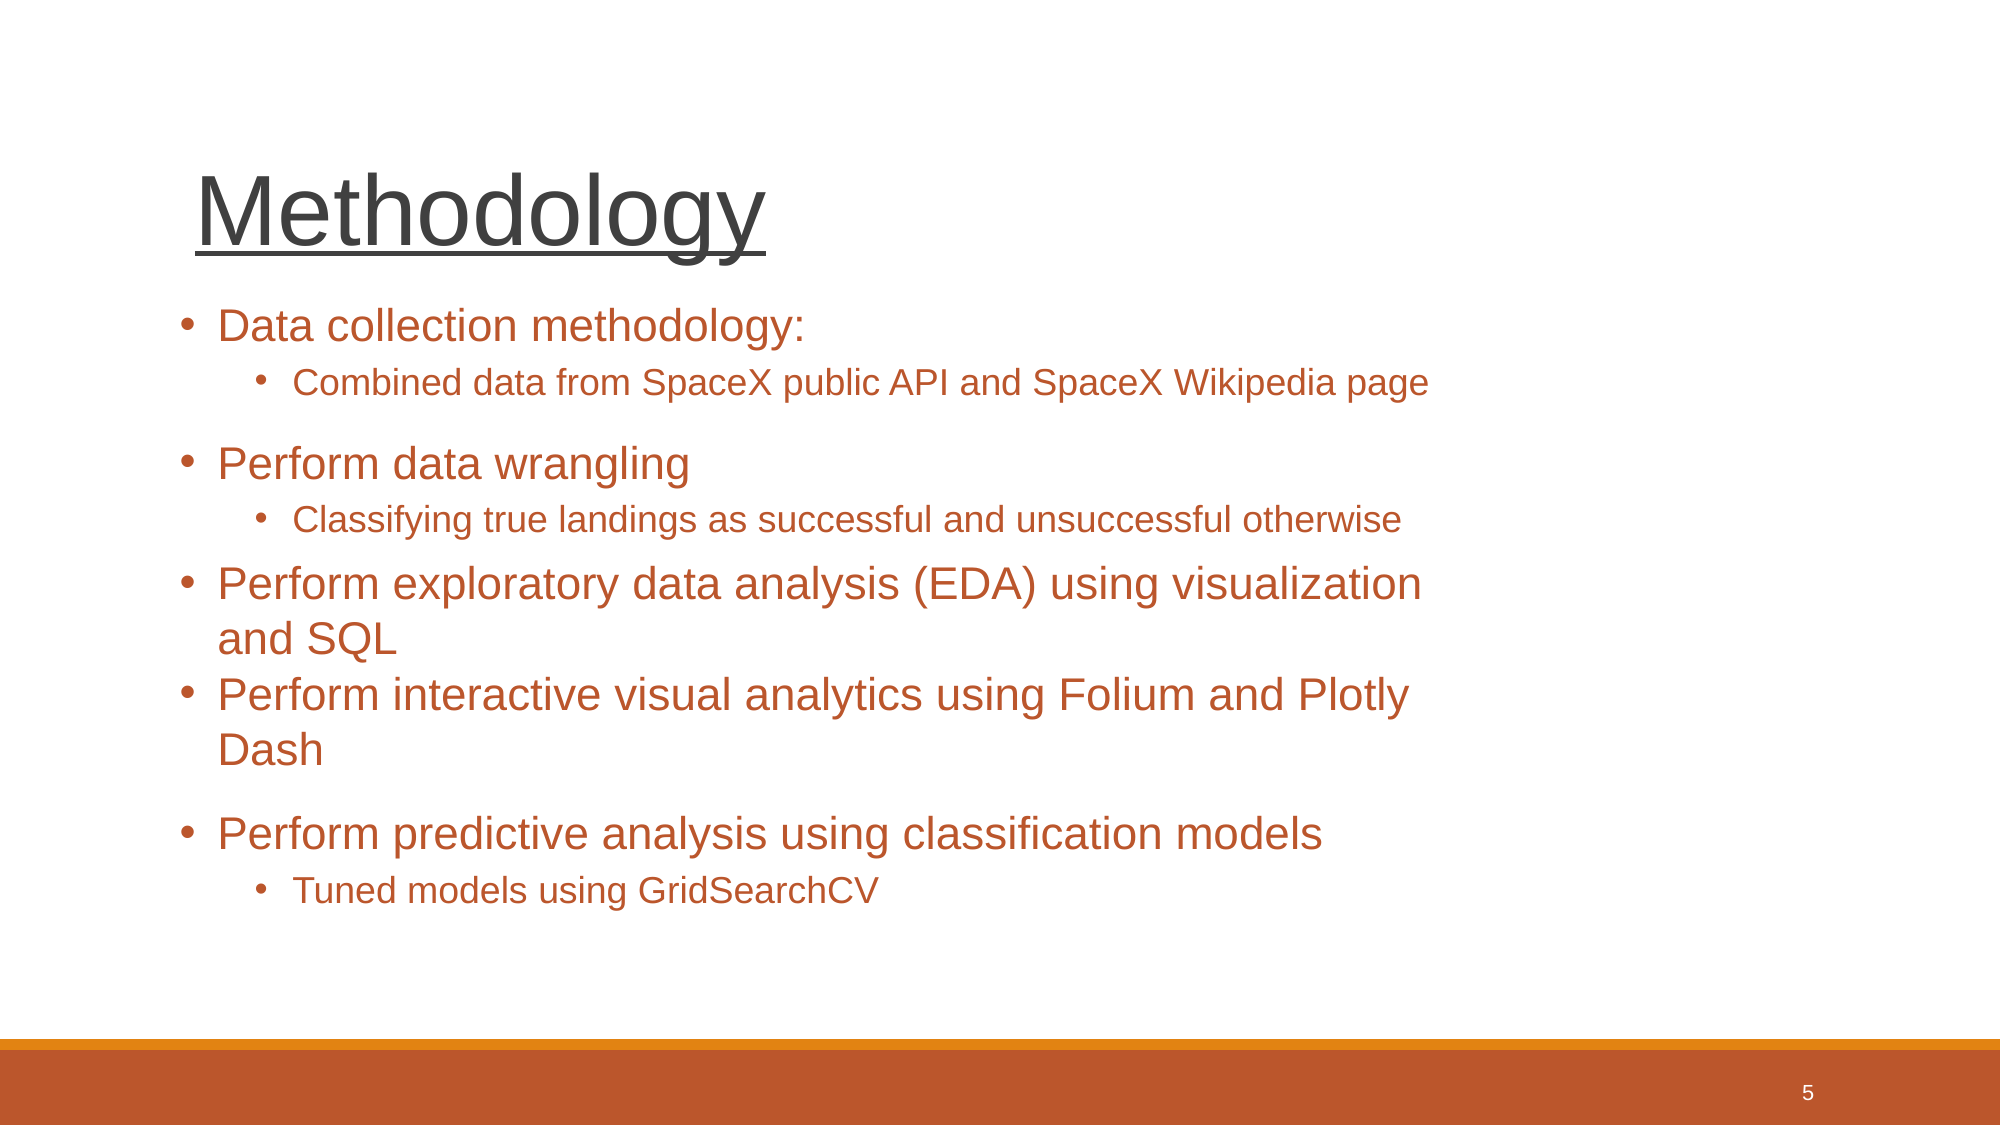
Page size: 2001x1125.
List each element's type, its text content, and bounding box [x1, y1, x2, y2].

text_box ‹#› [1795, 1077, 1820, 1105]
text_box Data collection methodology: Combined data from SpaceX public API and SpaceX Wikipedia page Perform data wrangling Classifying true landings as successful and unsuccessful otherwise Perform exploratory data analysis (EDA) using visualization and SQL Perform interactive visual analytics using Folium and Plotly Dash Perform predictive analysis using classification models Tuned models using GridSearchCV [177, 285, 1451, 911]
title Methodology [167, 42, 1833, 334]
